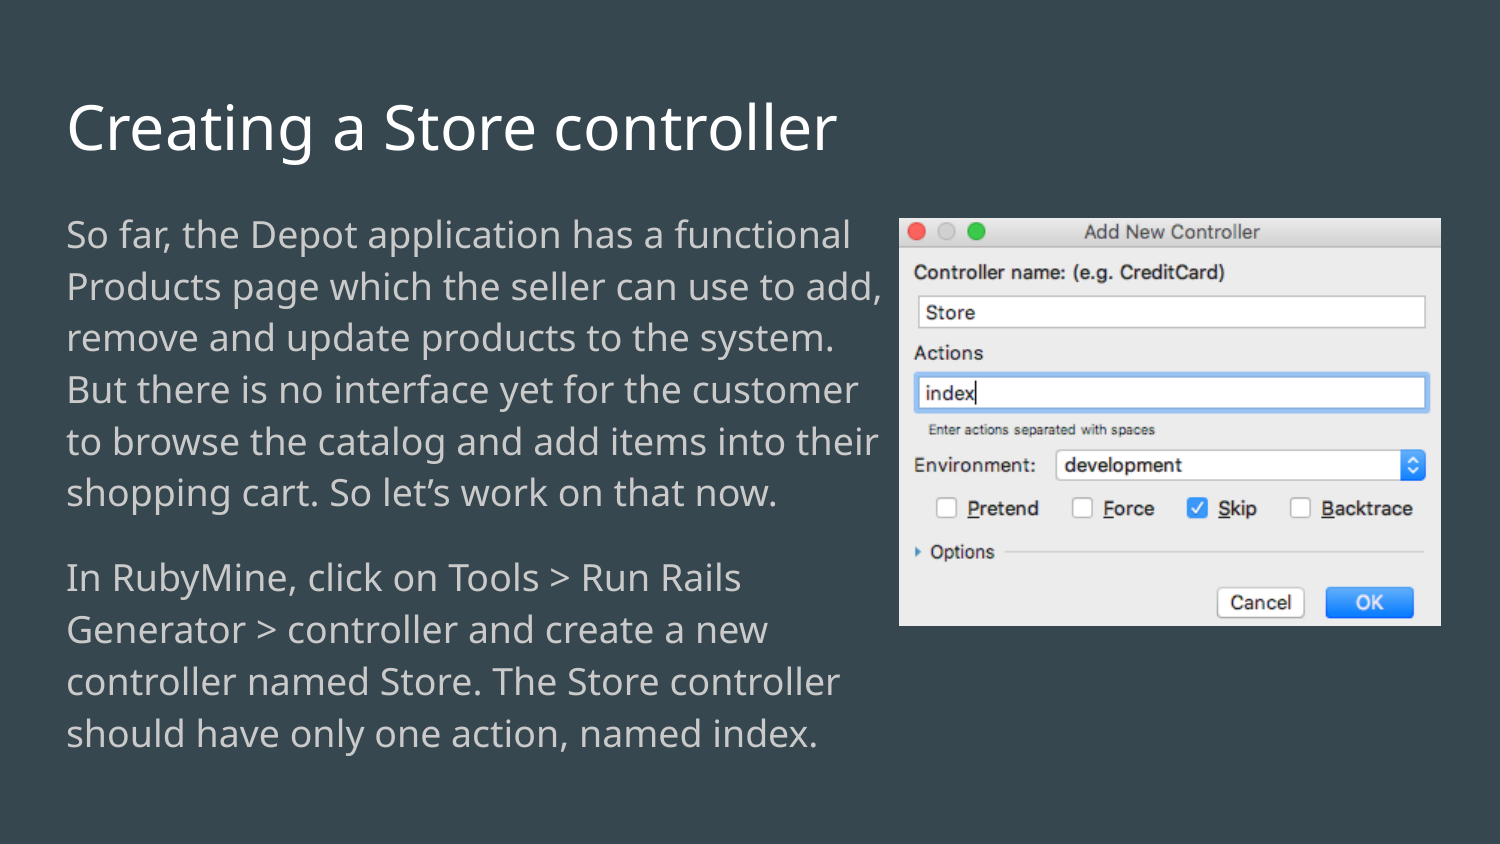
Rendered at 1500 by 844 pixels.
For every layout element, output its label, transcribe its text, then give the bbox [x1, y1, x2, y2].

list So far, the Depot application has a functional Products page which the seller can use to add, remove and update products to the system. But there is no interface yet for the customer to browse the catalog and add items into their shopping cart. So let’s work on that now. In RubyMine, click on Tools > Run Rails Generator > controller and create a new controller named Store. The Store controller should have only one action, named index. [51, 189, 899, 750]
picture [898, 217, 1441, 626]
title Creating a Store controller [51, 72, 1449, 167]
